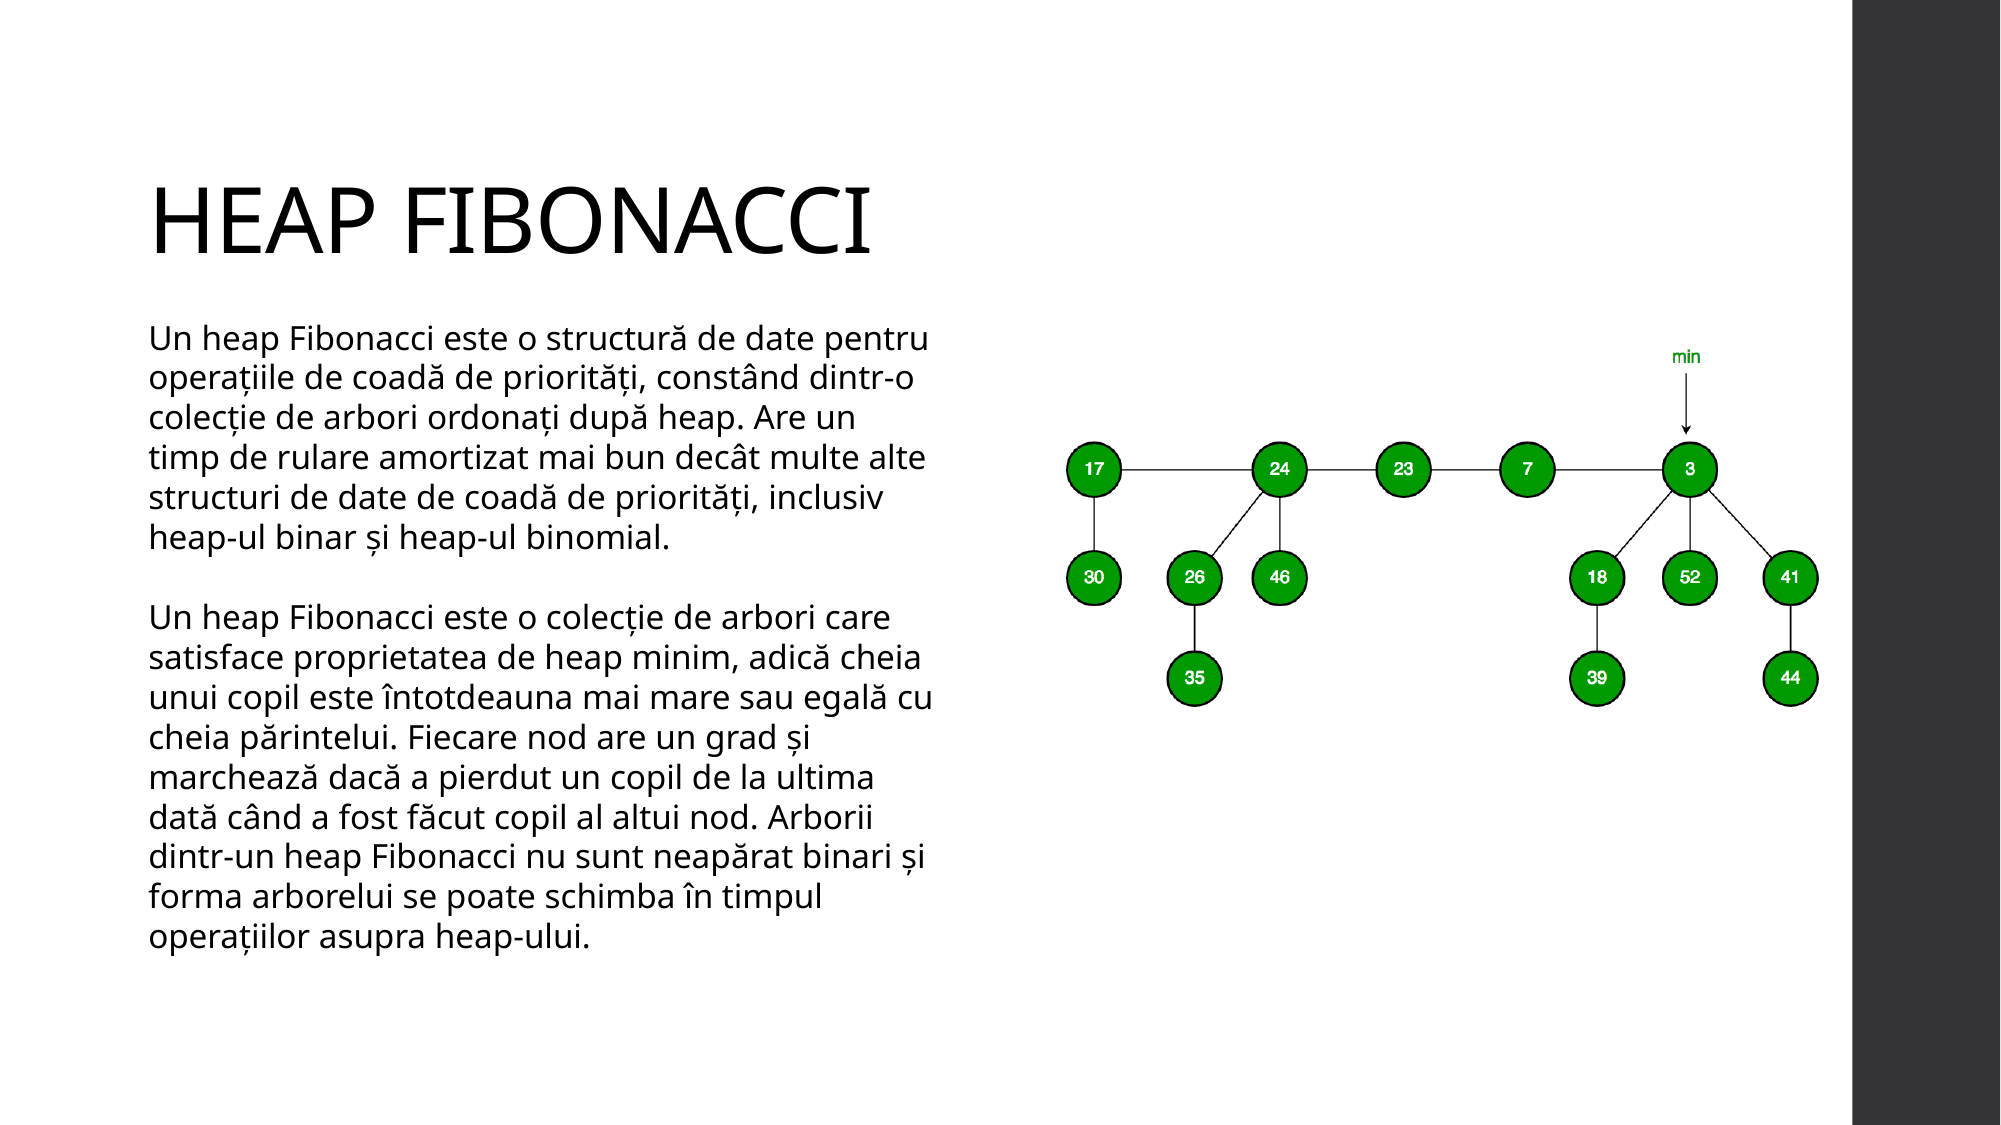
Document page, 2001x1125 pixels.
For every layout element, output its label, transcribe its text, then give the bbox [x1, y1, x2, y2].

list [1050, 328, 1834, 722]
text_box Un heap Fibonacci este o structură de date pentru operațiile de coadă de priorități, constând dintr-o colecție de arbori ordonați după heap. Are un timp de rulare amortizat mai bun decât multe alte structuri de date de coadă de priorități, inclusiv heap-ul binar și heap-ul binomial. Un heap Fibonacci este o colecție de arbori care satisface proprietatea de heap minim, adică cheia unui copil este întotdeauna mai mare sau egală cu cheia părintelui. Fiecare nod are un grad și marchează dacă a pierdut un copil de la ultima dată când a fost făcut copil al altui nod. Arborii dintr-un heap Fibonacci nu sunt neapărat binari și forma arborelui se poate schimba în timpul operațiilor asupra heap-ului. [133, 309, 953, 963]
title HEAP FIBONACCI [133, 63, 1724, 282]
